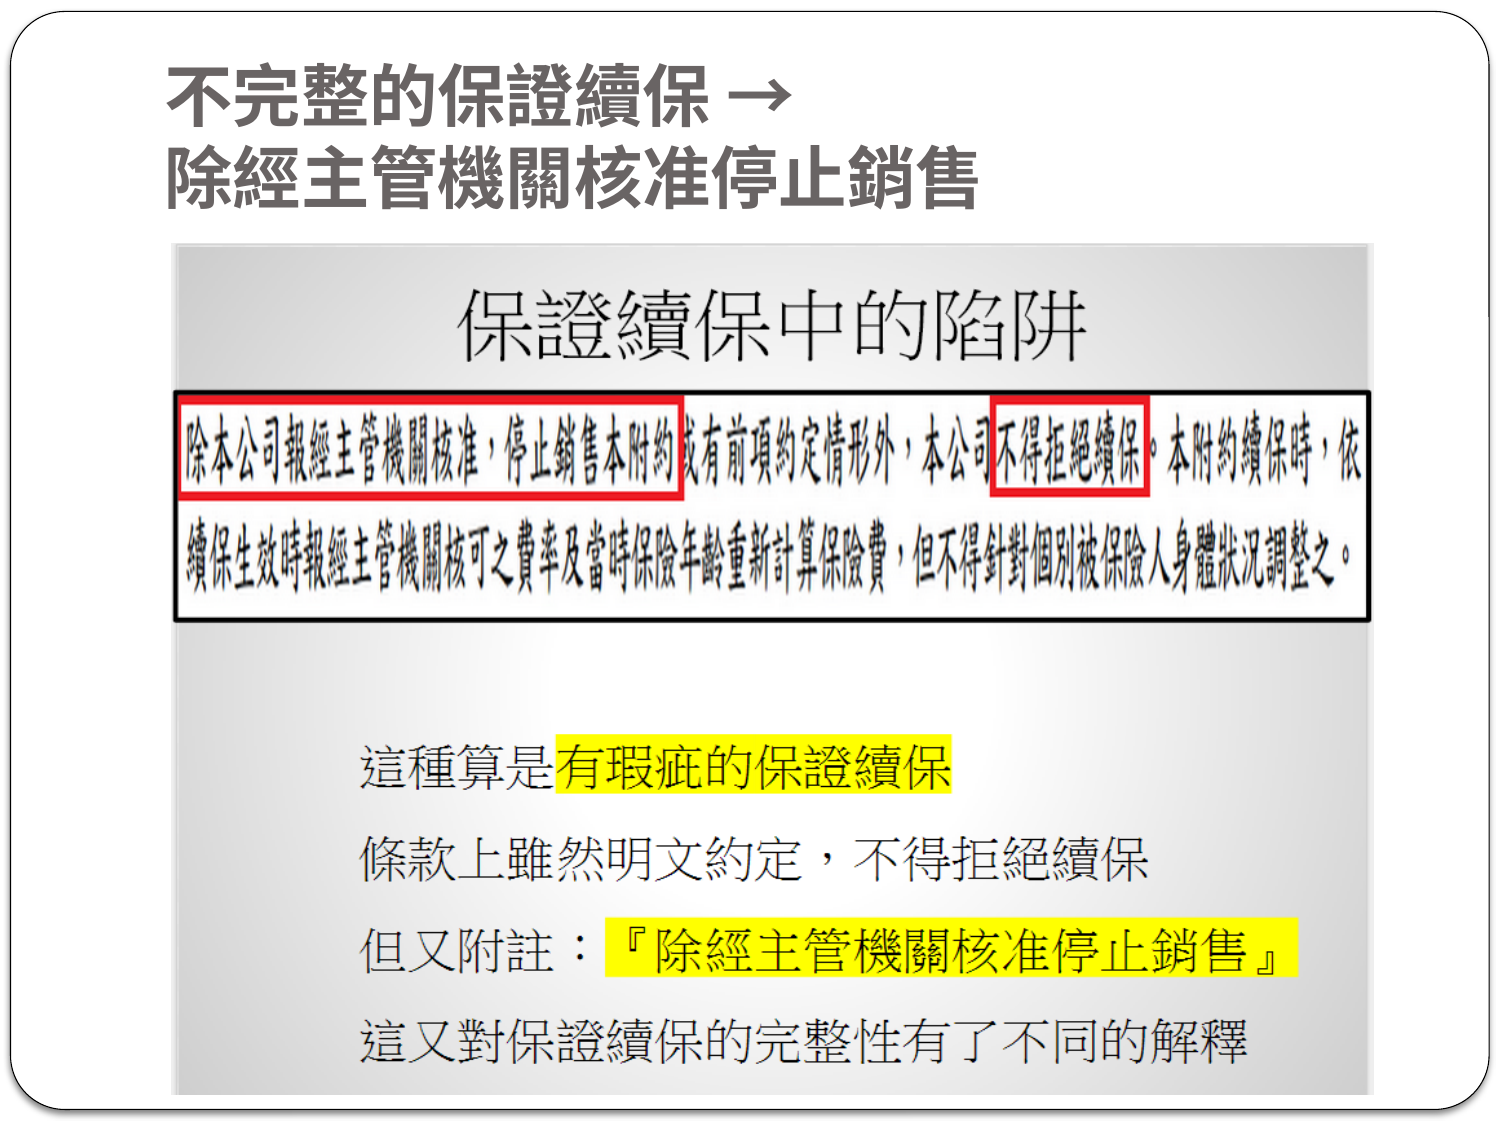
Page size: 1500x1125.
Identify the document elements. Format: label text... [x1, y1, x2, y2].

picture [170, 243, 1374, 1095]
title 不完整的保證續保 → 除經主管機關核准停止銷售 [150, 45, 1425, 233]
